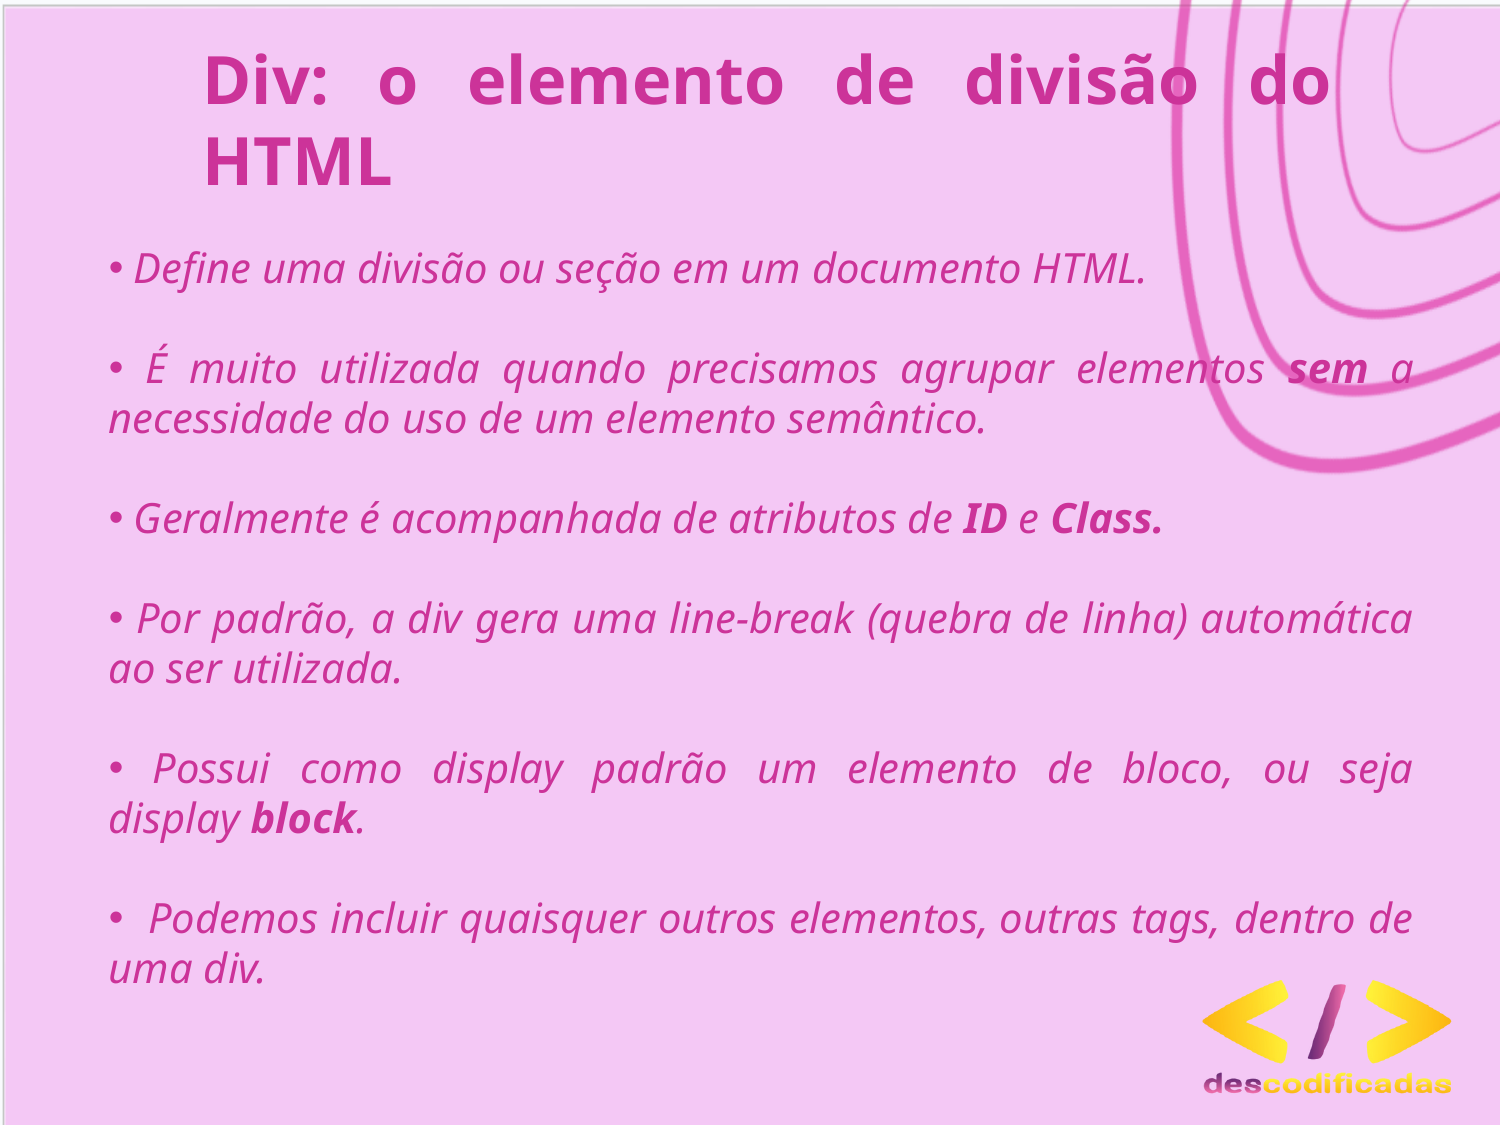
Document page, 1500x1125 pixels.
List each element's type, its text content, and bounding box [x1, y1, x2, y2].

text_box Define uma divisão ou seção em um documento HTML. É muito utilizada quando precisamos agrupar elementos sem a necessidade do uso de um elemento semântico. Geralmente é acompanhada de atributos de ID e Class. Por padrão, a div gera uma line-break (quebra de linha) automática ao ser utilizada. Possui como display padrão um elemento de bloco, ou seja display block. Podemos incluir quaisquer outros elementos, outras tags, dentro de uma div. [93, 234, 1430, 1050]
text_box Div: o elemento de divisão do HTML [187, 70, 1348, 167]
picture [0, 0, 1500, 1125]
